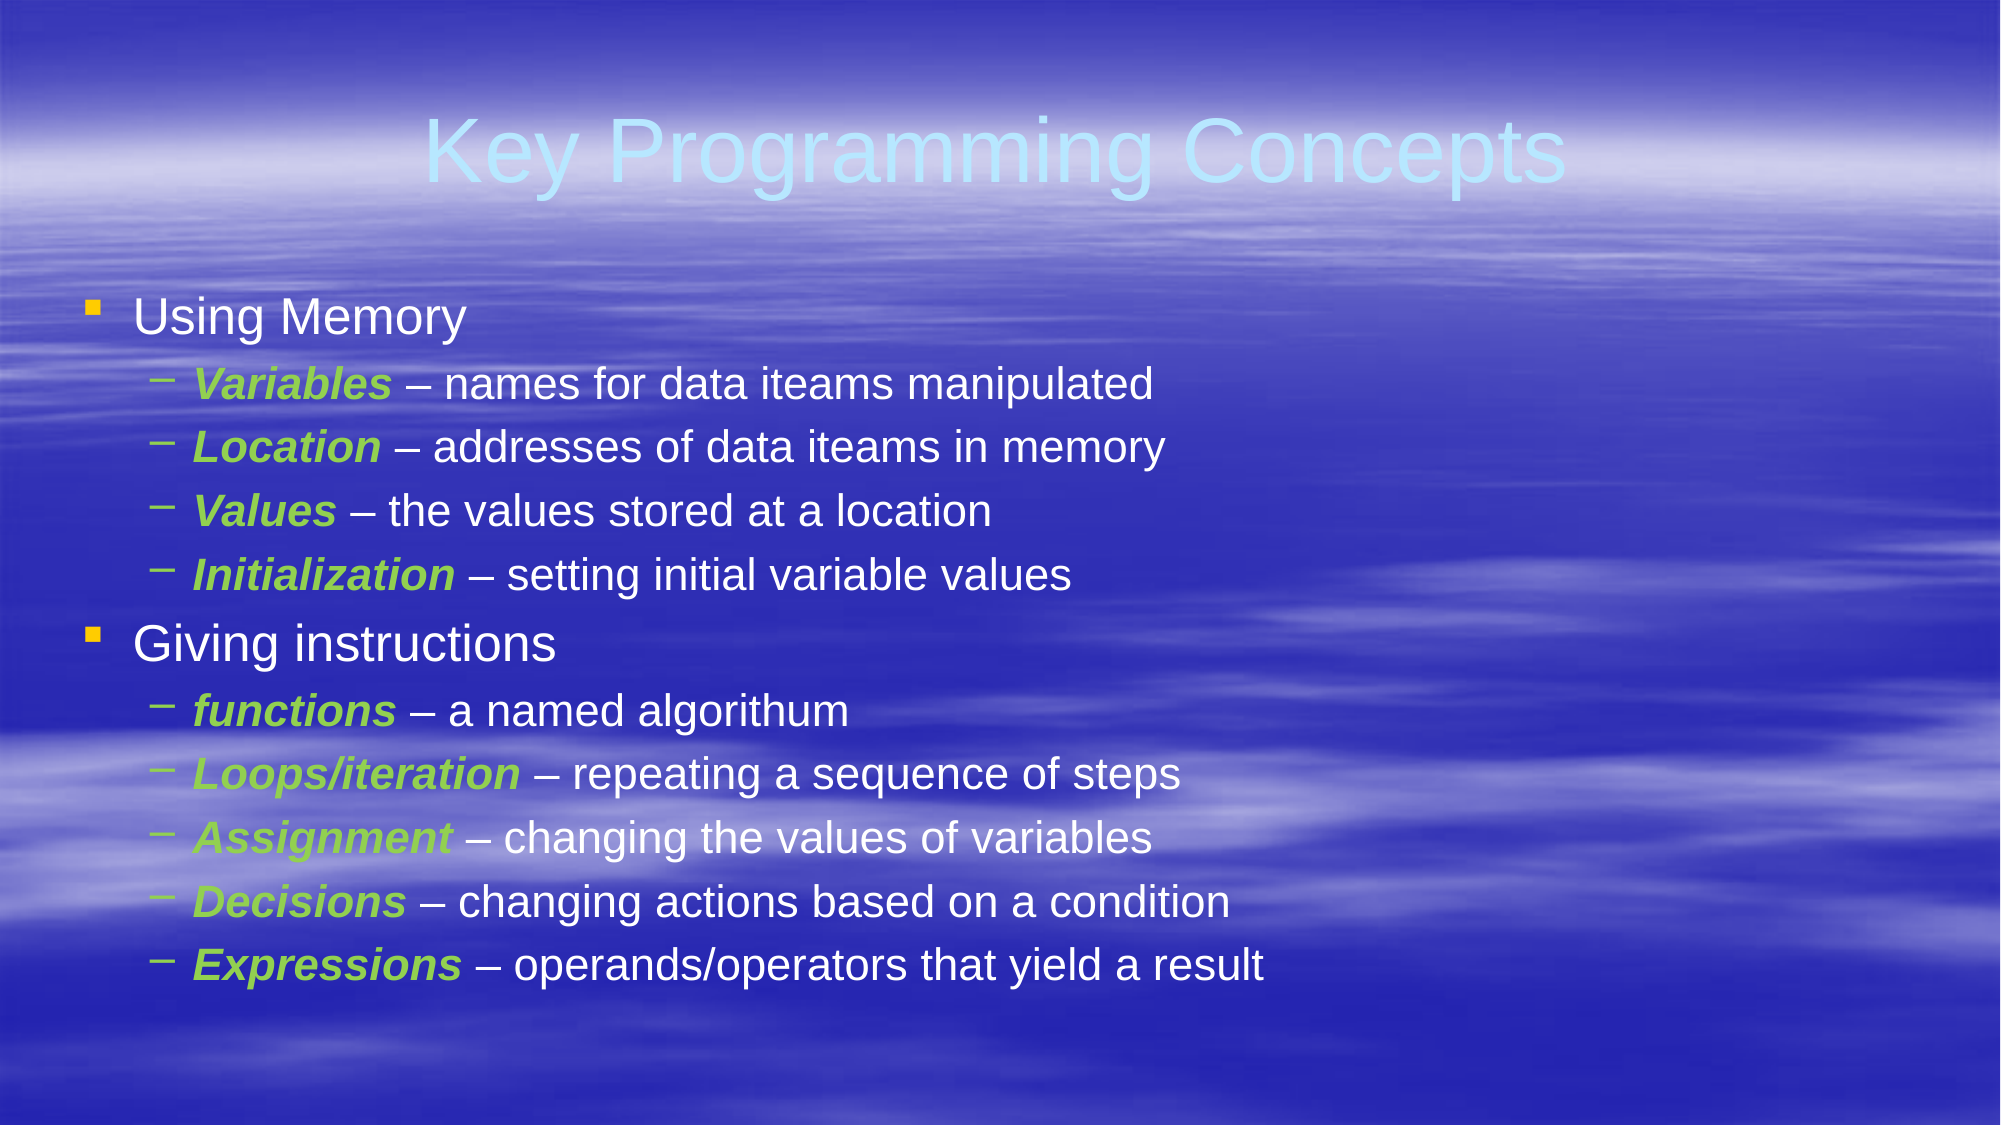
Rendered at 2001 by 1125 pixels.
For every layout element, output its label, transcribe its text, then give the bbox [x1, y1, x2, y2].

title Key Programming Concepts [65, 37, 1928, 256]
list Using Memory Variables – names for data iteams manipulated Location – addresses of data iteams in memory Values – the values stored at a location Initialization – setting initial variable values Giving instructions functions – a named algorithum Loops/iteration – repeating a sequence of steps Assignment – changing the values of variables Decisions – changing actions based on a condition Expressions – operands/operators that yield a result [65, 274, 1935, 1001]
